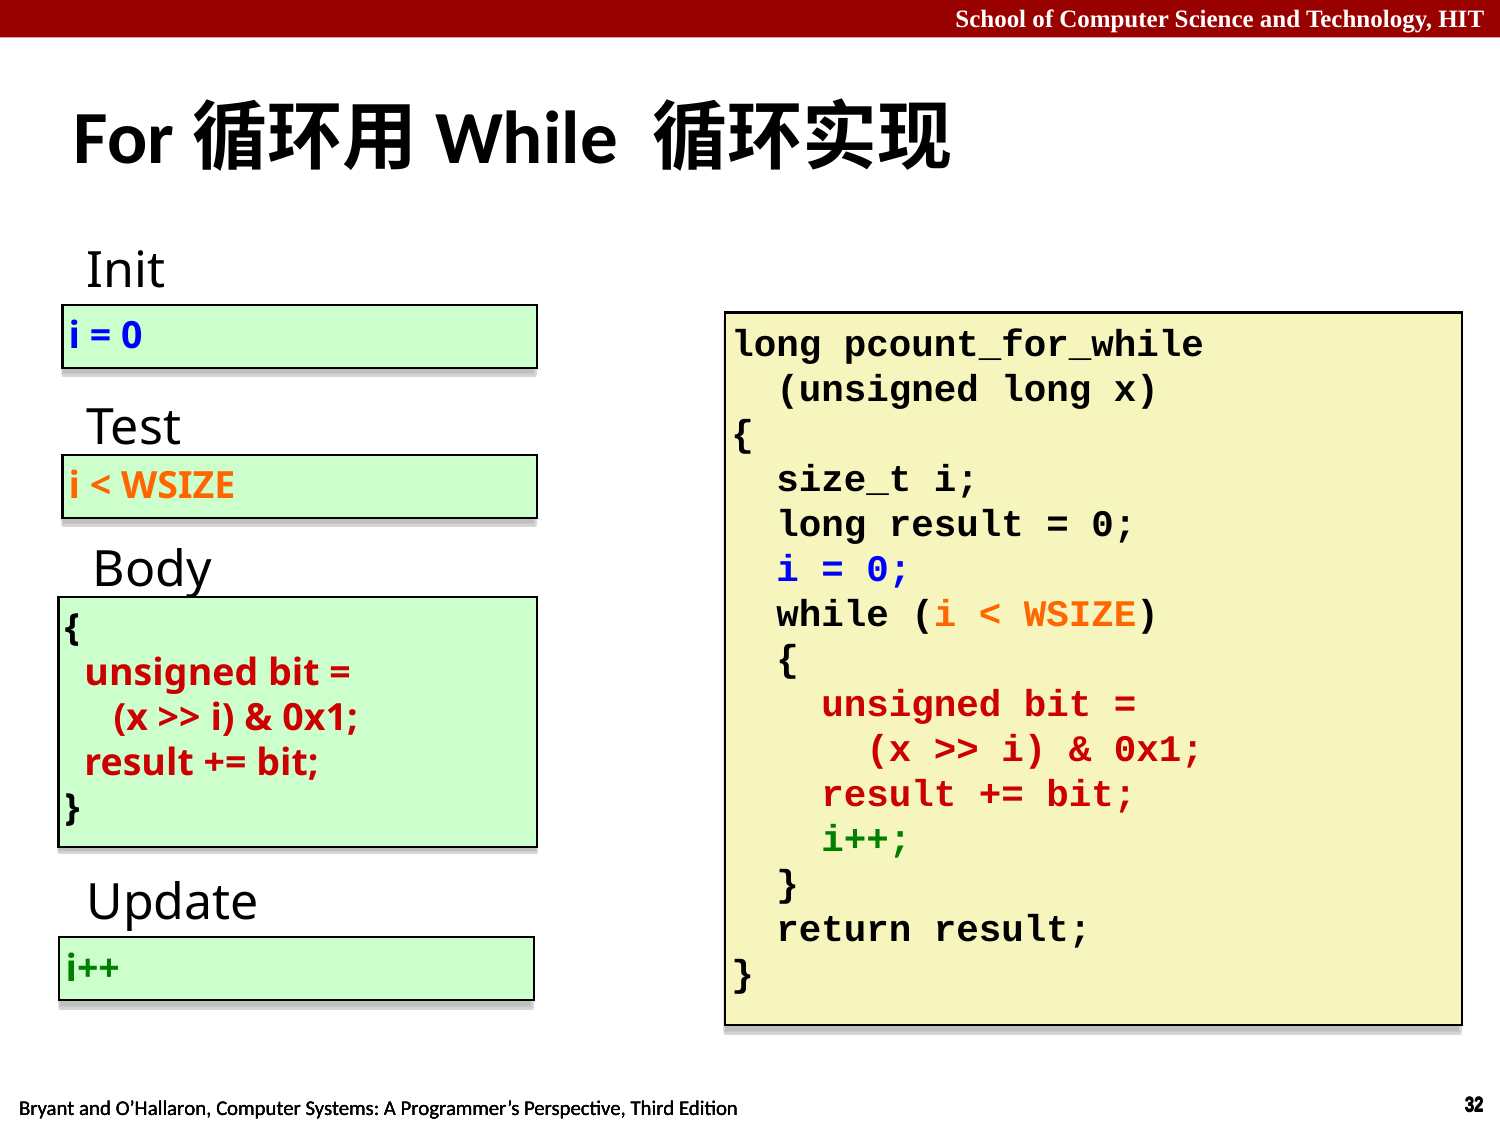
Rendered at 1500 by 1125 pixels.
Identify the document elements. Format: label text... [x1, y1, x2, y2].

text_box Init [71, 230, 638, 298]
text_box i = 0 [62, 305, 538, 368]
title For循环用While 循环实现 [58, 71, 1500, 197]
text_box Test [71, 387, 638, 456]
text_box i++ [59, 937, 535, 1000]
text_box i < WSIZE [62, 455, 538, 518]
text_box Update [71, 862, 638, 931]
text_box long pcount_for_while (unsigned long x) { size_t i; long result = 0; i = 0; while (i < WSIZE) { unsigned bit = (x >> i) & 0x1; result += bit; i++; } return result; } [724, 312, 1463, 1025]
text_box { unsigned bit = (x >> i) & 0x1; result += bit; } [58, 596, 538, 847]
text_box Body [78, 528, 644, 597]
list [64, 223, 1476, 1088]
